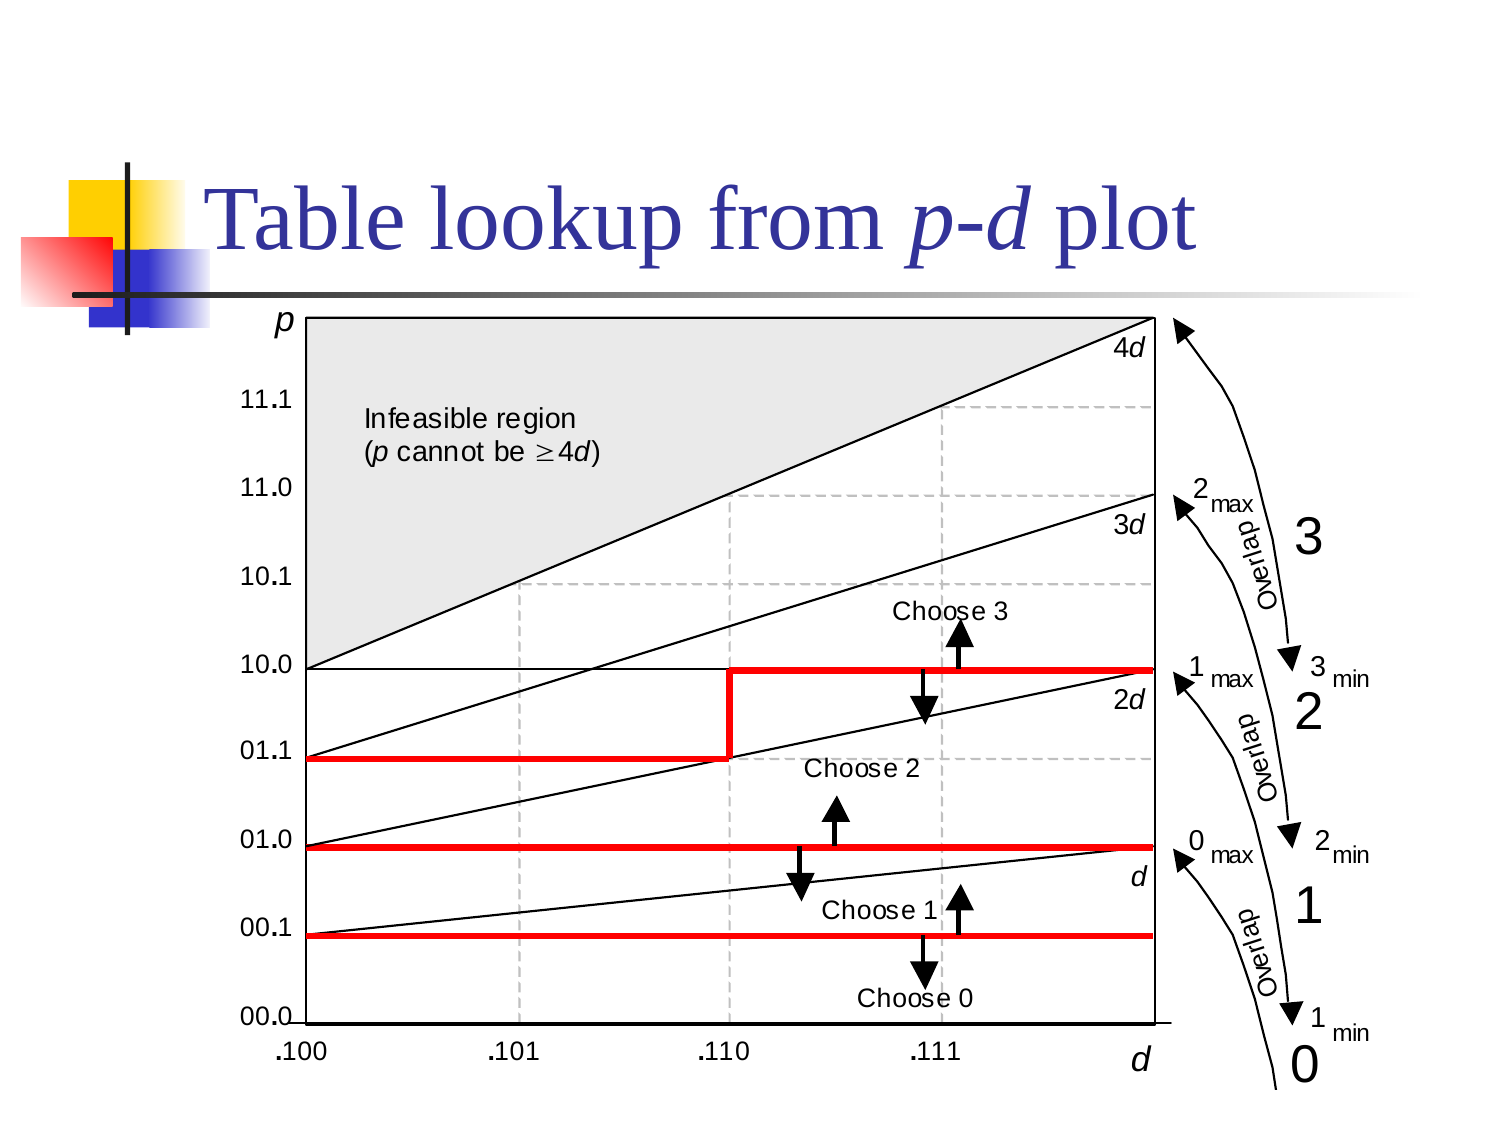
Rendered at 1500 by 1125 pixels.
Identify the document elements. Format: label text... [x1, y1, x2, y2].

title Table lookup from p-d plot [188, 35, 1468, 275]
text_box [199, 299, 1388, 1090]
